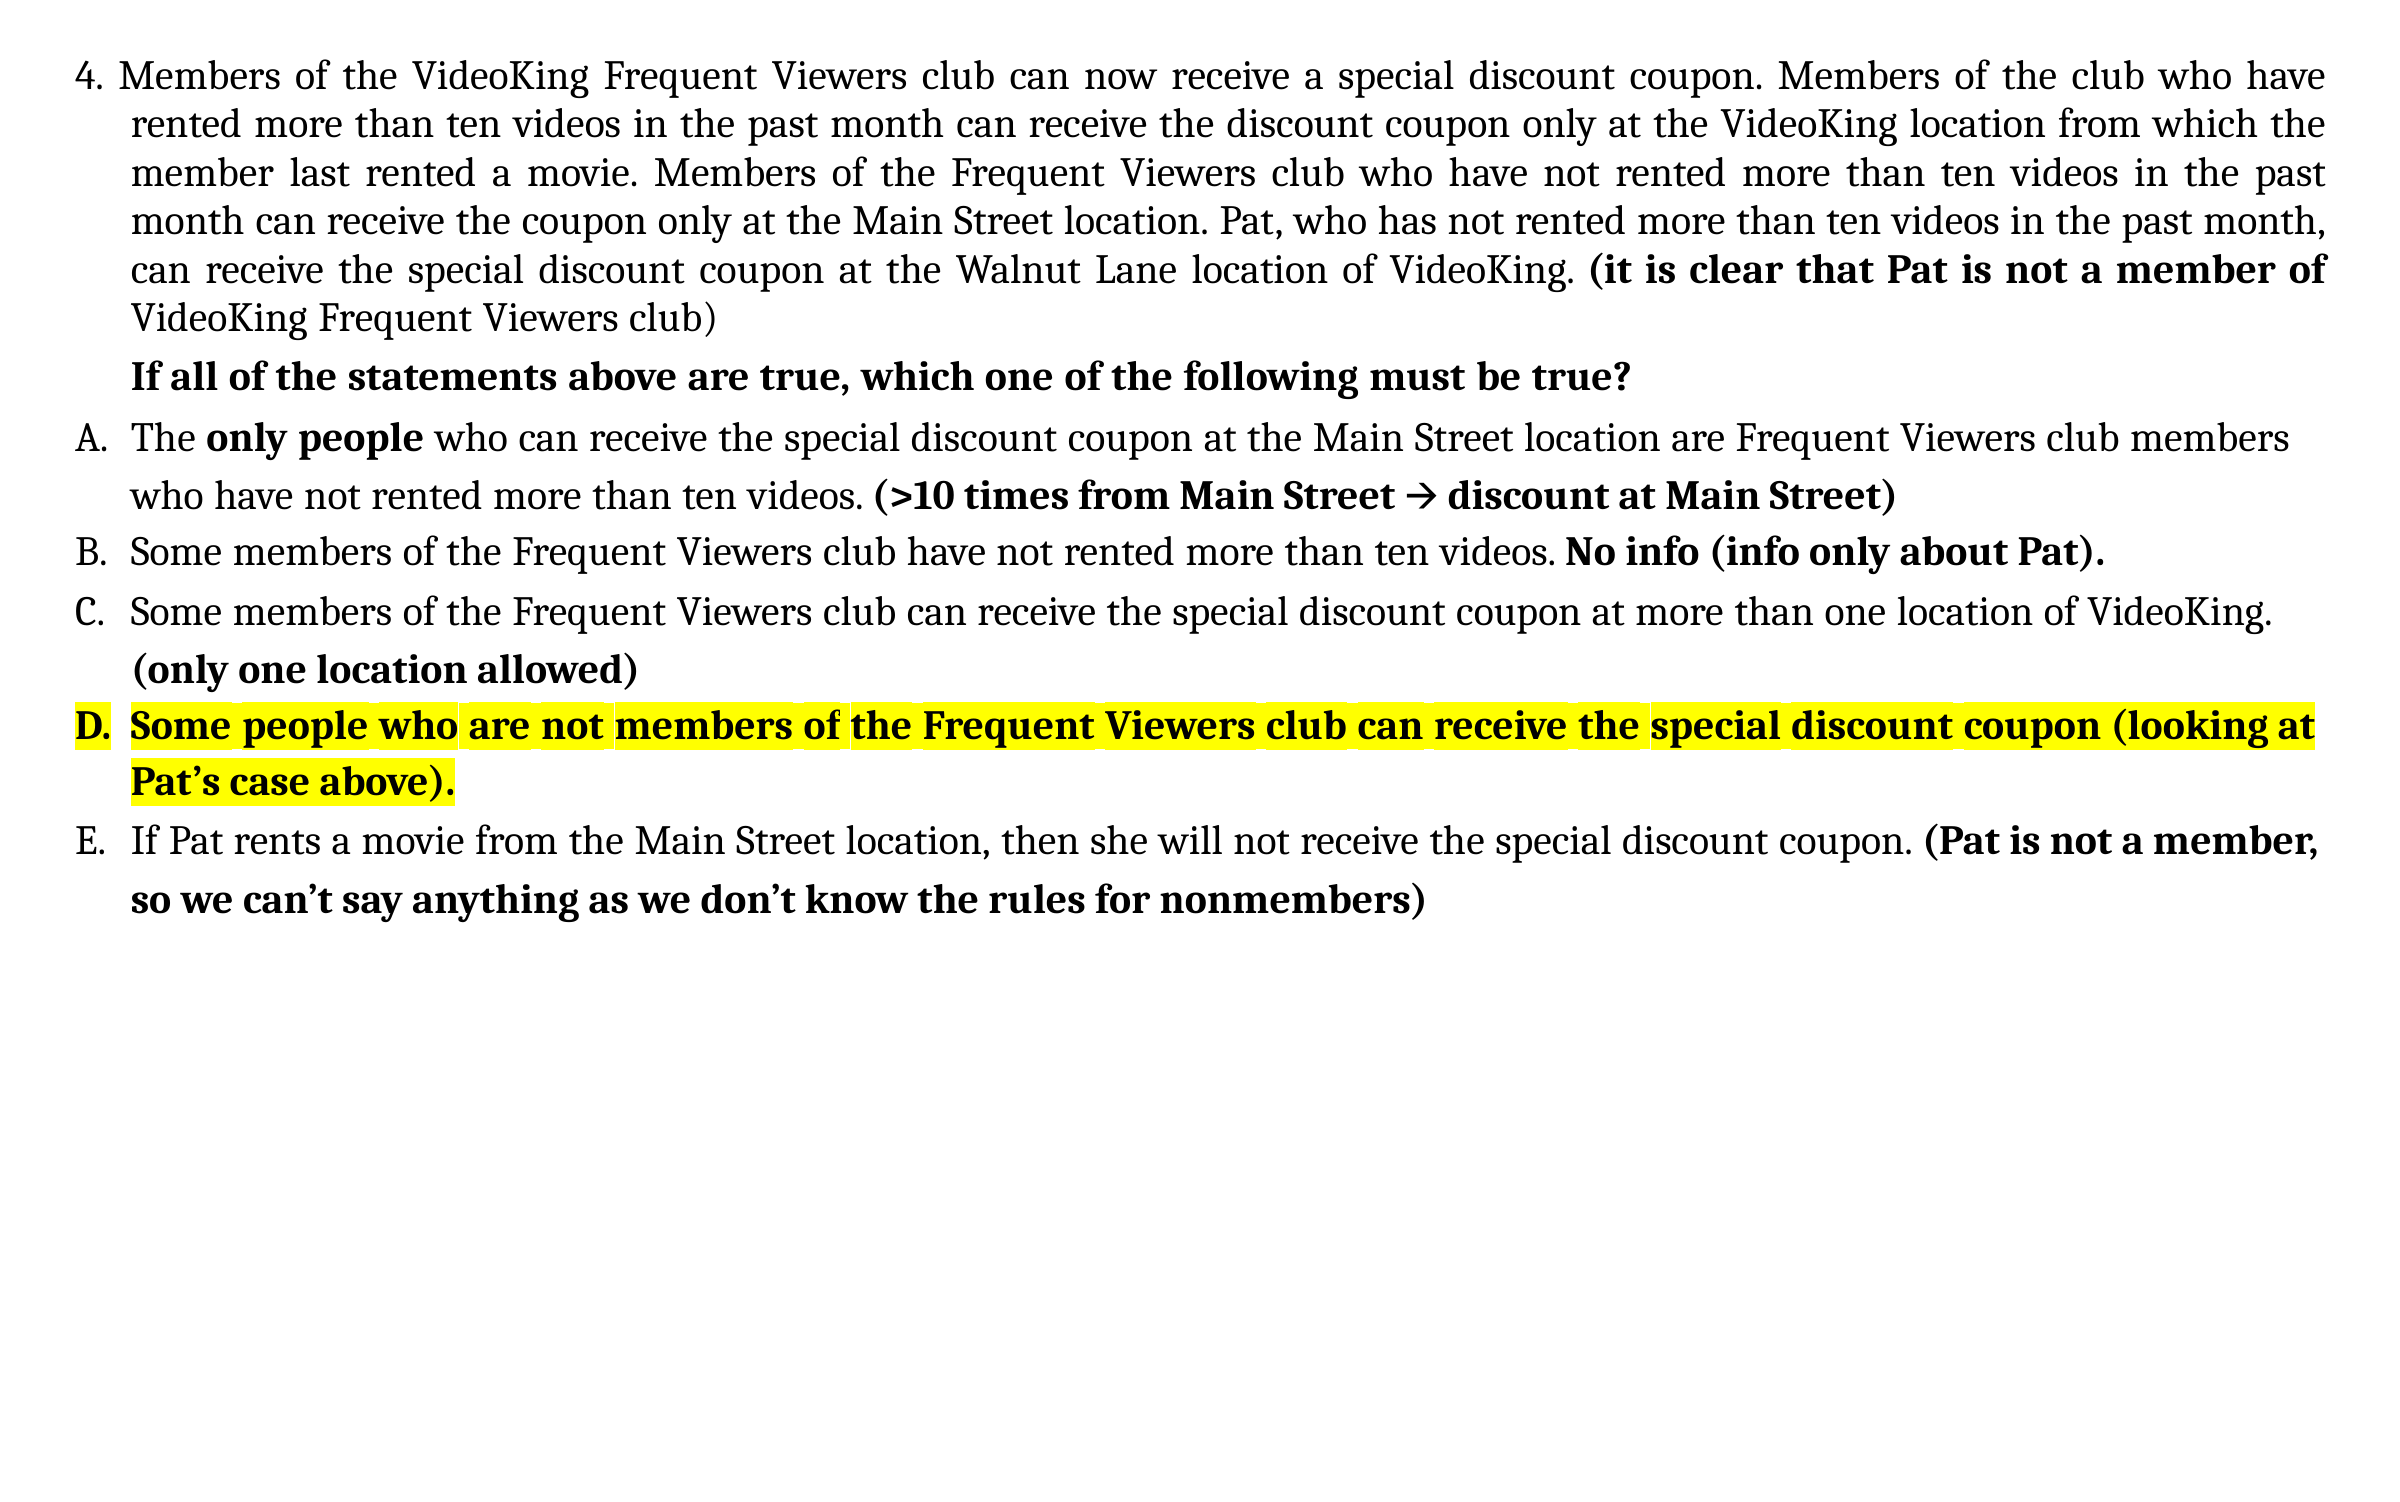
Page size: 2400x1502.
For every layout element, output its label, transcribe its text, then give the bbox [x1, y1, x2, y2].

text_box 4. Members of the VideoKing Frequent Viewers club can now receive a special discount coupon. Members of the club who have rented more than ten videos in the past month can receive the discount coupon only at the VideoKing location from which the member last rented a movie. Members of the Frequent Viewers club who have not rented more than ten videos in the past month can receive the coupon only at the Main Street location. Pat, who has not rented more than ten videos in the past month, can receive the special discount coupon at the Walnut Lane location of VideoKing. (it is clear that Pat is not a member of VideoKing Frequent Viewers club) If all of the statements above are true, which one of the following must be true? A. The only people who can receive the special discount coupon at the Main Street location are Frequent Viewers club members who have not rented more than ten videos. (>10 times from Main Street 🡪 discount at Main Street) Some members of the Frequent Viewers club have not rented more than ten videos. No info (info only about Pat). Some members of the Frequent Viewers club can receive the special discount coupon at more than one location of VideoKing. (only one location allowed) Some people who are not members of the Frequent Viewers club can receive the special discount coupon (looking at Pat’s case above). If Pat rents a movie from the Main Street location, then she will not receive the special discount coupon. (Pat is not a member, so we can’t say anything as we don’t know the rules for nonmembers) [72, 50, 2327, 922]
